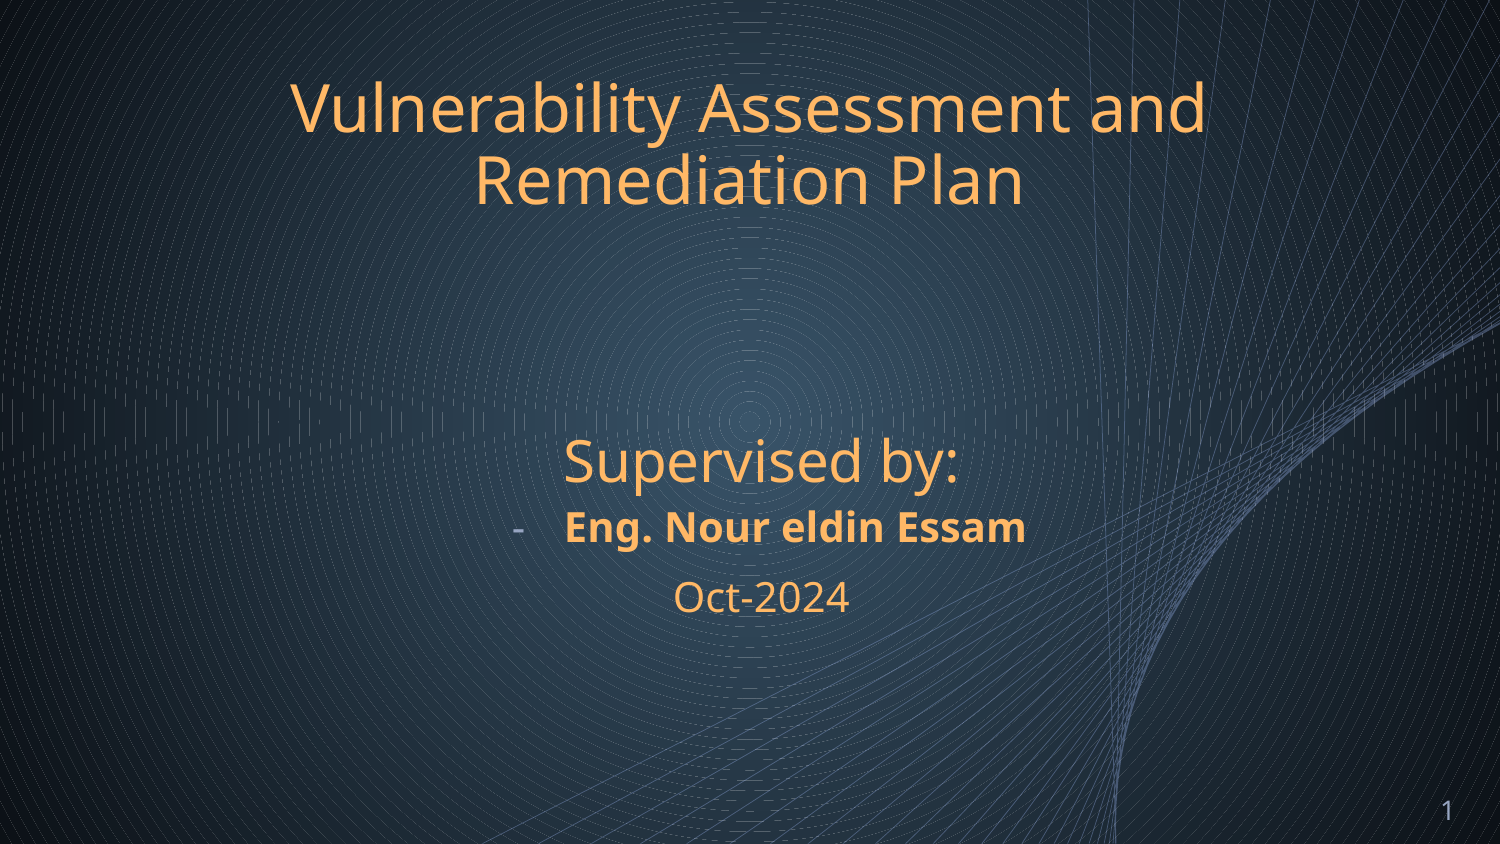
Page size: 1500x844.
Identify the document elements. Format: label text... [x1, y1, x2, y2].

title Vulnerability Assessment and Remediation Plan [167, 55, 1333, 219]
slide_number 1 [1365, 779, 1456, 844]
list Supervised by: Eng. Nour eldin Essam Oct-2024 [413, 413, 1087, 740]
